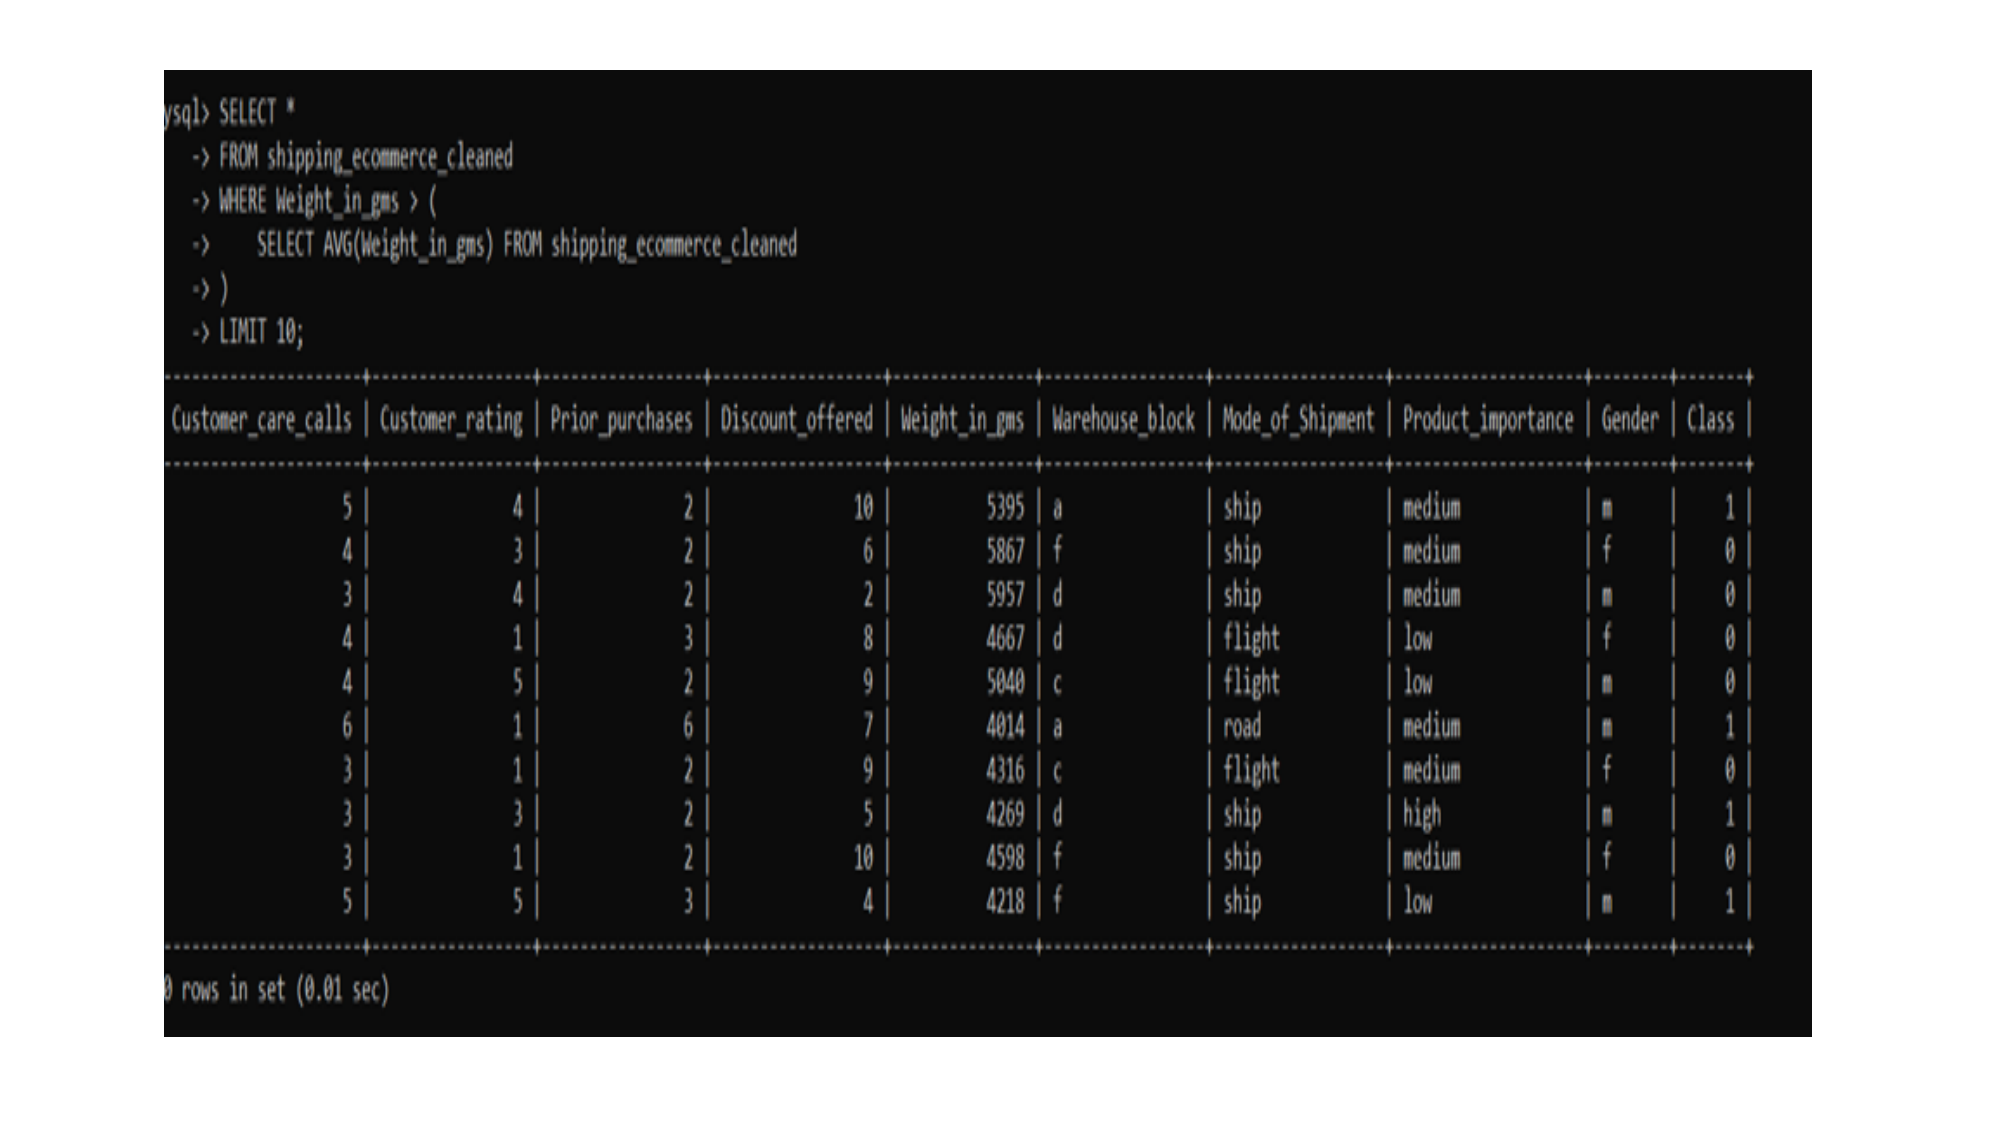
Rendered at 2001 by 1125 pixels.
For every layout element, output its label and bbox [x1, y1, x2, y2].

picture [164, 70, 1812, 1037]
